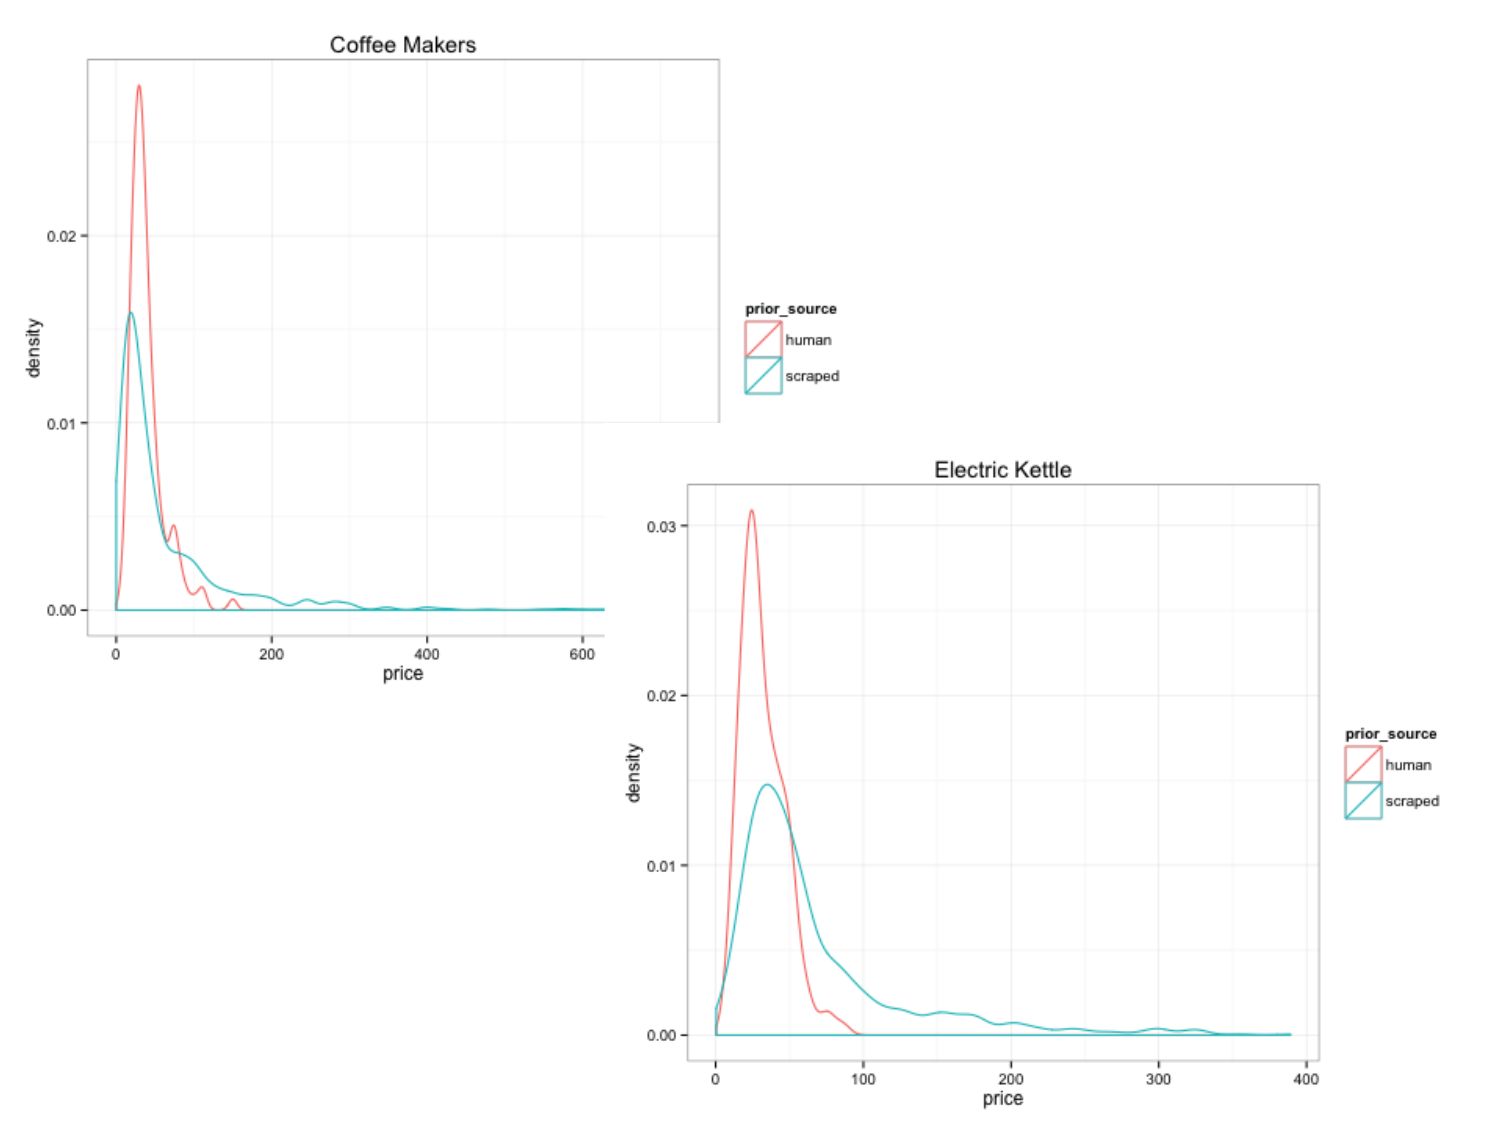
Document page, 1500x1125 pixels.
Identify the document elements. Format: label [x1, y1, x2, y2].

text_box [604, 423, 1496, 1125]
text_box [4, 0, 896, 702]
